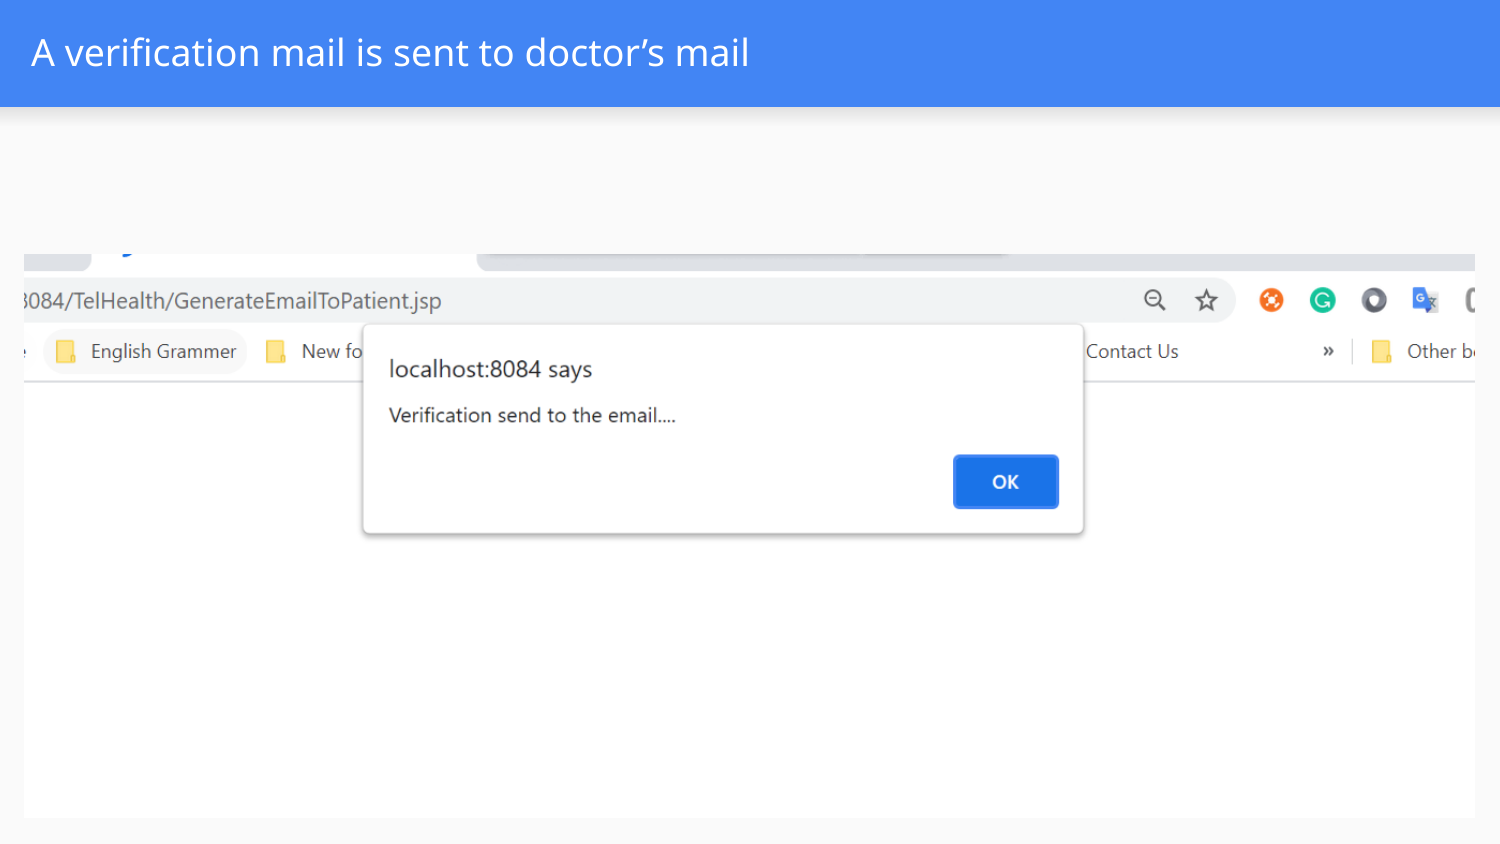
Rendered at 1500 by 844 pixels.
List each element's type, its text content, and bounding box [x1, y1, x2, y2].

picture [24, 253, 1476, 818]
title A verification mail is sent to doctor’s mail [16, 2, 1464, 102]
